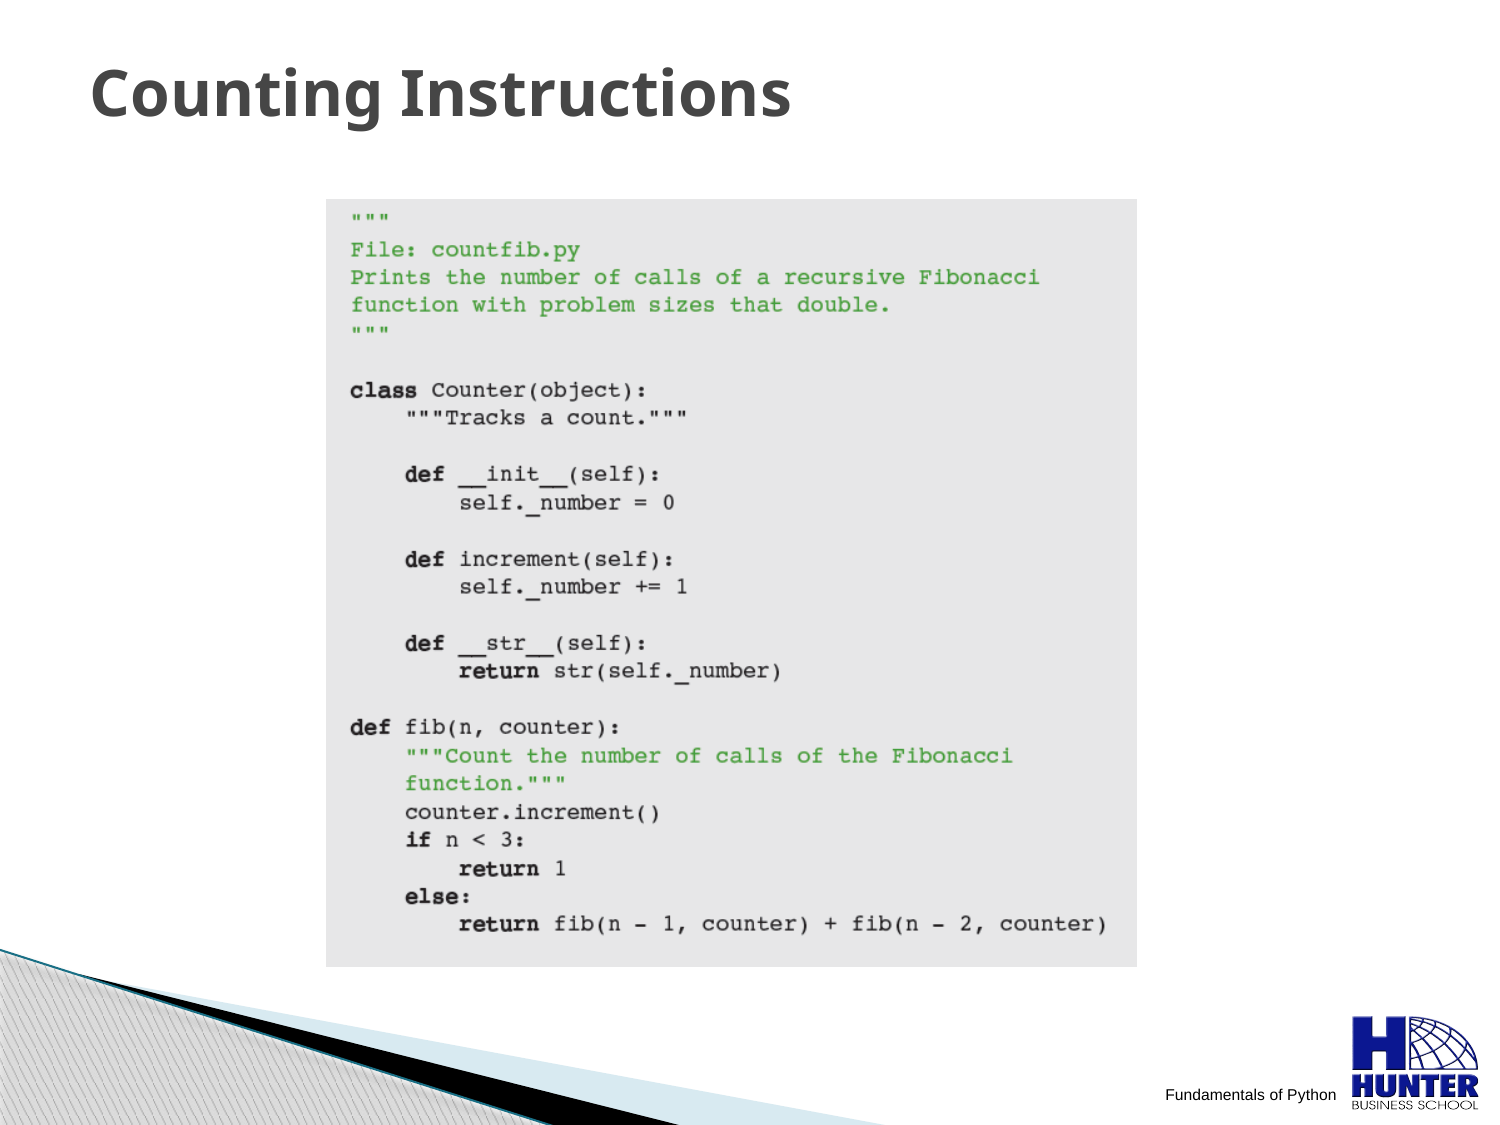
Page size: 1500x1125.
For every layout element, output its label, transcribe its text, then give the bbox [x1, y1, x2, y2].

picture [1352, 1016, 1479, 1111]
footer Fundamentals of Python [965, 1051, 1352, 1112]
text_box Counting Instructions [74, 45, 1425, 233]
picture [325, 199, 1137, 967]
